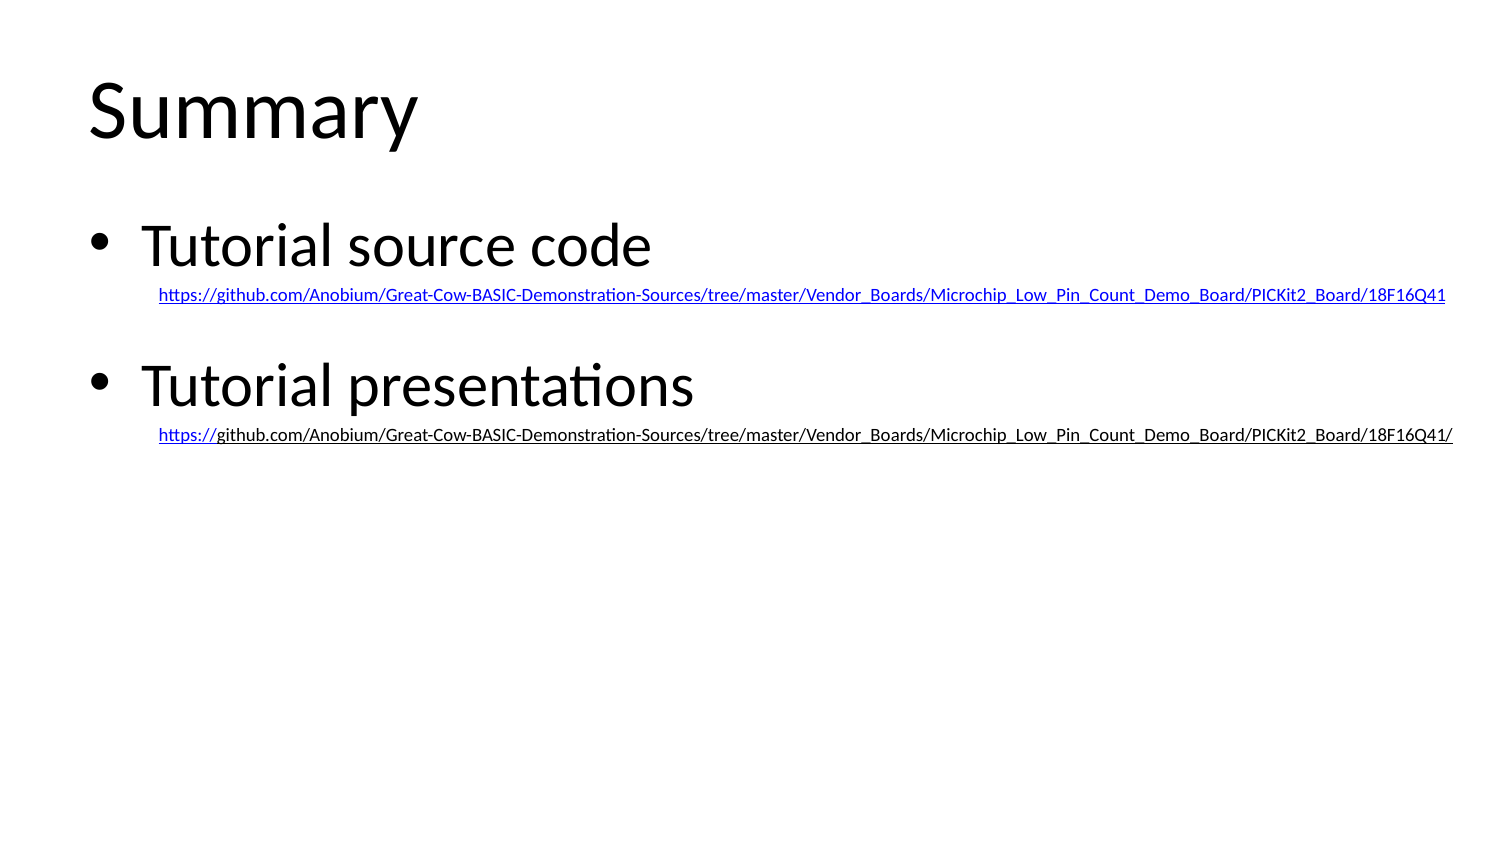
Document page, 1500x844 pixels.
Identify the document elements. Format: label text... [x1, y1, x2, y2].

list Tutorial source code https://github.com/Anobium/Great-Cow-BASIC-Demonstration-Sources/tree/master/Vendor_Boards/Microchip_Low_Pin_Count_Demo_Board/PICKit2_Board/18F16Q41 Tutorial presentations https://github.com/Anobium/Great-Cow-BASIC-Demonstration-Sources/tree/master/Vendor_Boards/Microchip_Low_Pin_Count_Demo_Board/PICKit2_Board/18F16Q41/ [75, 196, 1500, 754]
title Summary [75, 33, 1425, 175]
